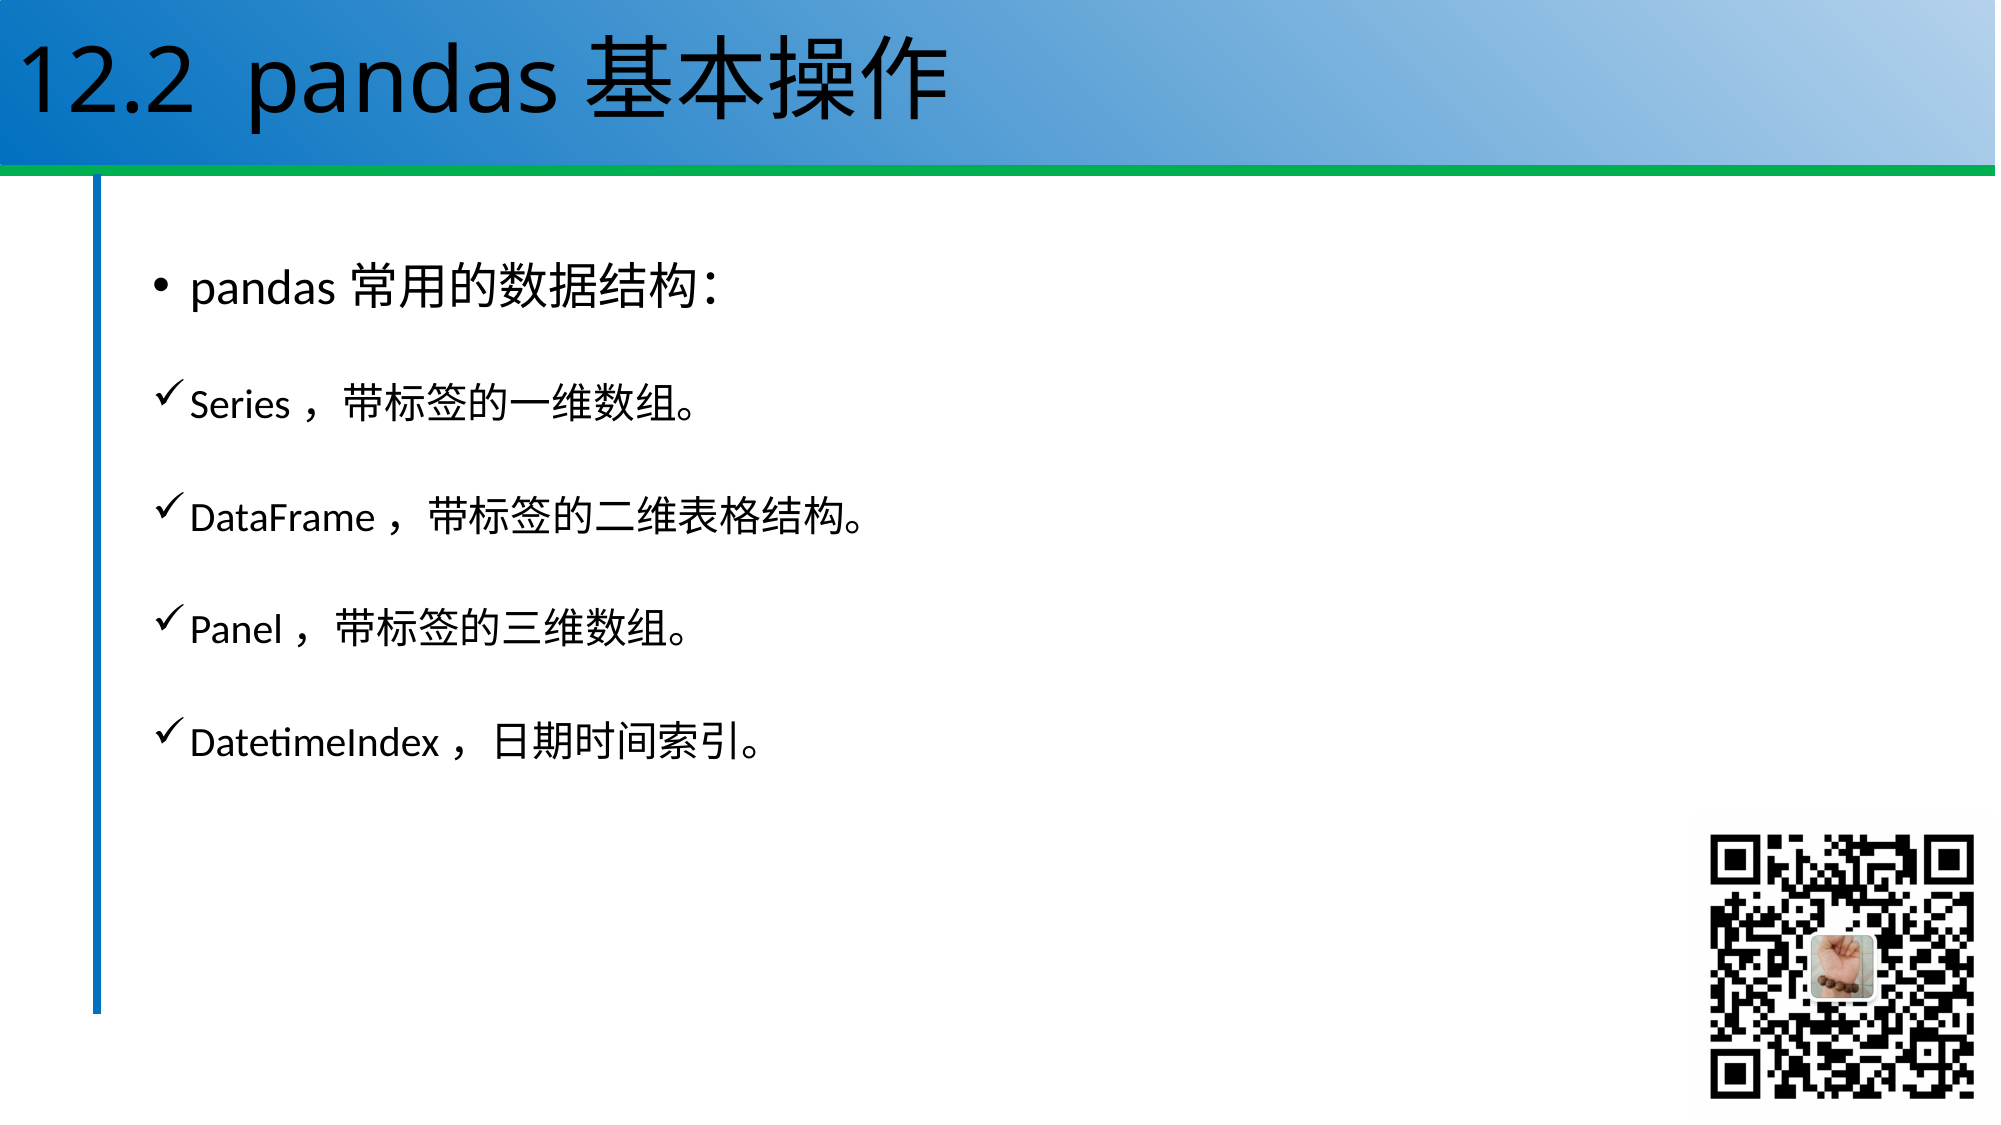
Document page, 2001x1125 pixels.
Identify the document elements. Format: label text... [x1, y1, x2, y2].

picture [1689, 813, 1995, 1120]
list pandas常用的数据结构： Series，带标签的一维数组。 DataFrame，带标签的二维表格结构。 Panel，带标签的三维数组。 DatetimeIndex，日期时间索引。 [137, 216, 1863, 978]
title 12.2 pandas基本操作 [0, 0, 1995, 165]
